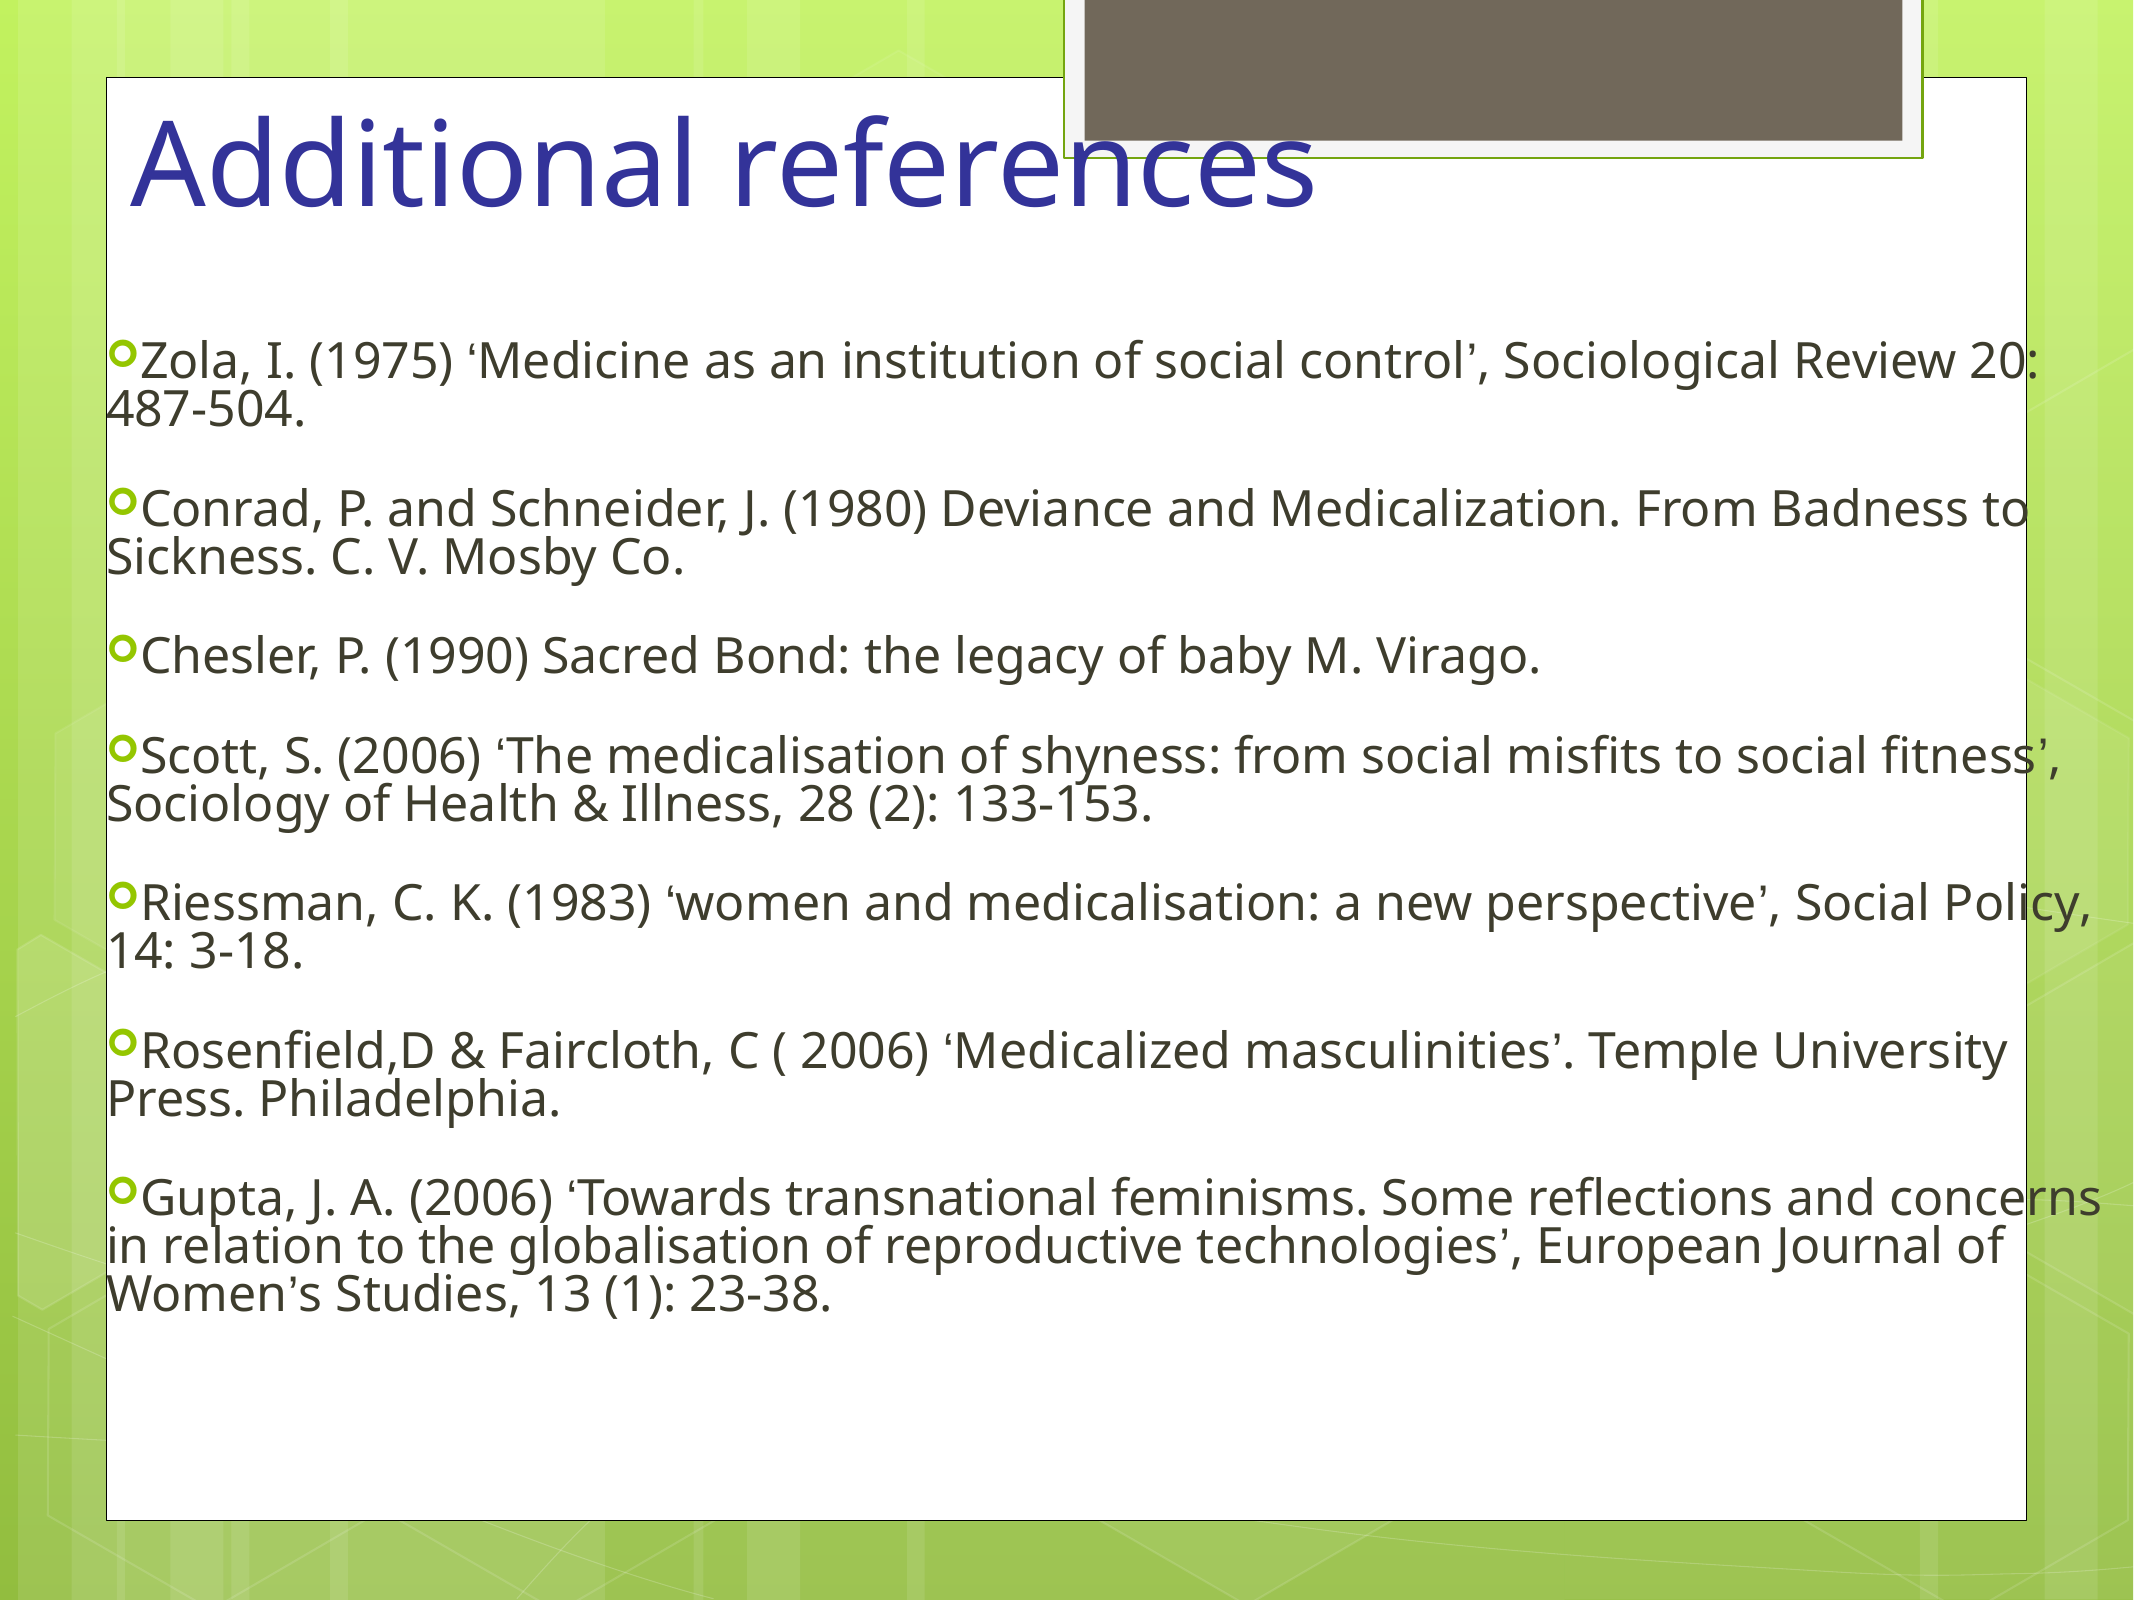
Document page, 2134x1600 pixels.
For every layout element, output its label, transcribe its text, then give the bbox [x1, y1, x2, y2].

title Additional references [109, 0, 2030, 178]
list Zola, I. (1975) ‘Medicine as an institution of social control’, Sociological Review 20: 487-504. Conrad, P. and Schneider, J. (1980) Deviance and Medicalization. From Badness to Sickness. C. V. Mosby Co. Chesler, P. (1990) Sacred Bond: the legacy of baby M. Virago. Scott, S. (2006) ‘The medicalisation of shyness: from social misfits to social fitness’, Sociology of Health & Illness, 28 (2): 133-153. Riessman, C. K. (1983) ‘women and medicalisation: a new perspective’, Social Policy, 14: 3-18. Rosenfield,D & Faircloth, C ( 2006) ‘Medicalized masculinities’. Temple University Press. Philadelphia. Gupta, J. A. (2006) ‘Towards transnational feminisms. Some reflections and concerns in relation to the globalisation of reproductive technologies’, European Journal of Women’s Studies, 13 (1): 23-38. [75, 178, 2134, 1573]
